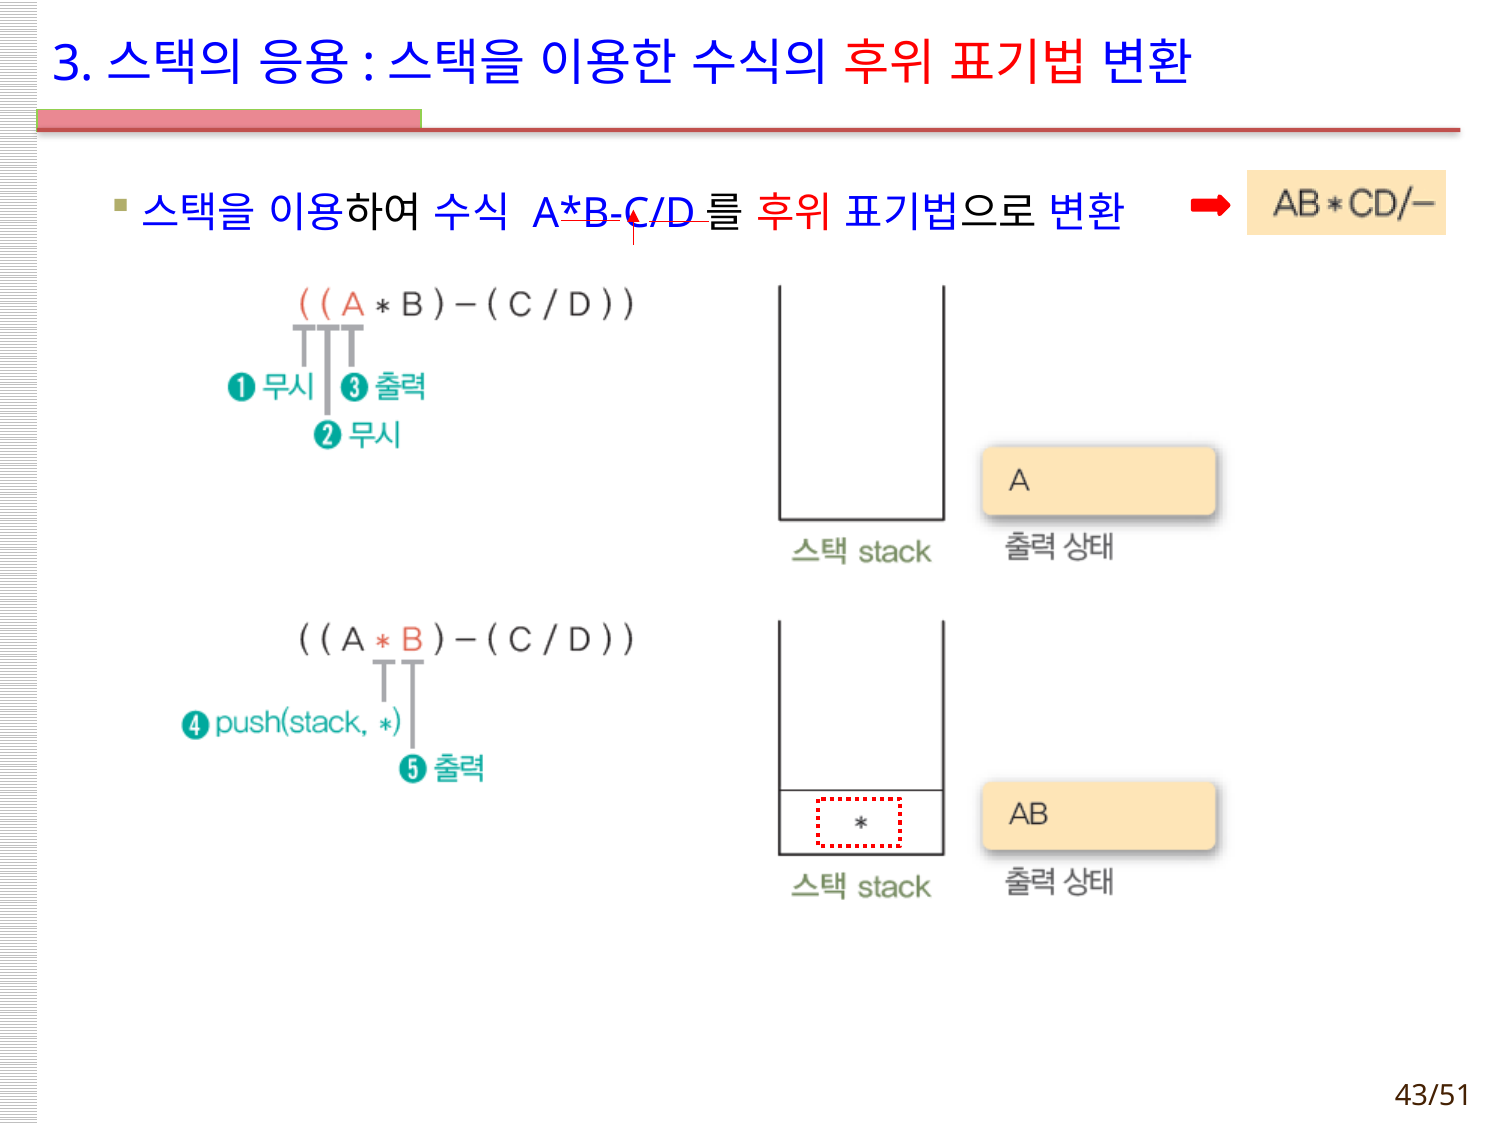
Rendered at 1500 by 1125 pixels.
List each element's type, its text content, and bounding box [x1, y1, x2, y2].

picture [170, 278, 1247, 909]
text_box [1190, 194, 1231, 217]
list 스택을 이용하여 수식 A*B-C/D를 후위 표기법으로 변환 [37, 152, 1463, 1091]
title 3.스택의 응용:스택을 이용한 수식의 후위 표기법 변환 [37, 13, 1500, 109]
picture [1246, 170, 1448, 235]
